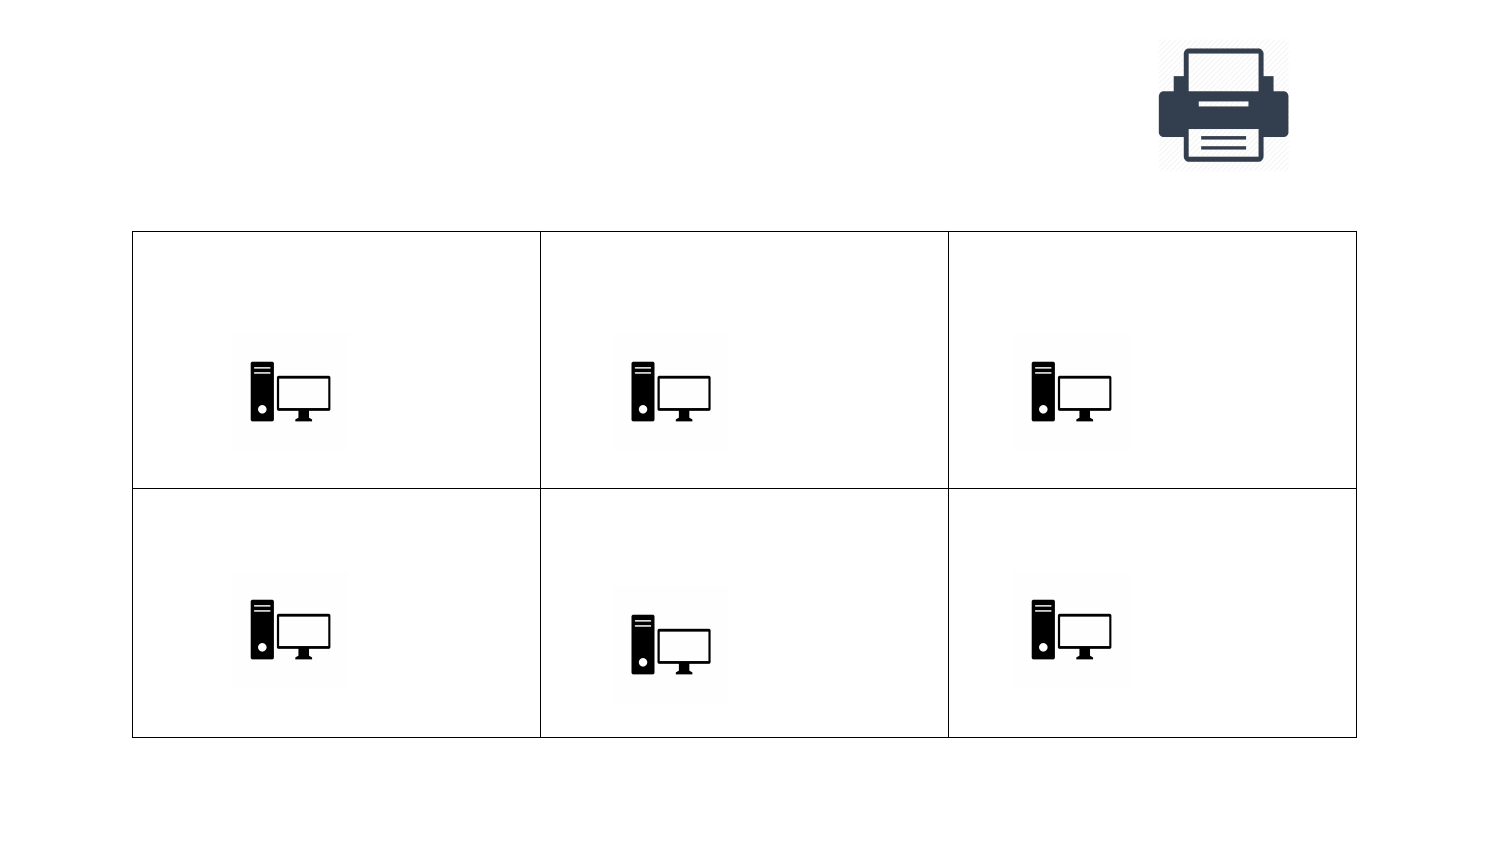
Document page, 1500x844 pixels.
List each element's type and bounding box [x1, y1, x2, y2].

table_header [133, 232, 540, 488]
table_cell [541, 489, 948, 737]
table_cell [949, 489, 1356, 737]
picture [612, 586, 730, 703]
picture [1013, 571, 1130, 688]
picture [1156, 38, 1291, 172]
table_header [949, 232, 1356, 488]
table_cell [133, 489, 540, 737]
picture [612, 333, 730, 450]
table_header [541, 232, 948, 488]
picture [1013, 333, 1130, 450]
picture [232, 333, 349, 450]
picture [232, 571, 349, 688]
